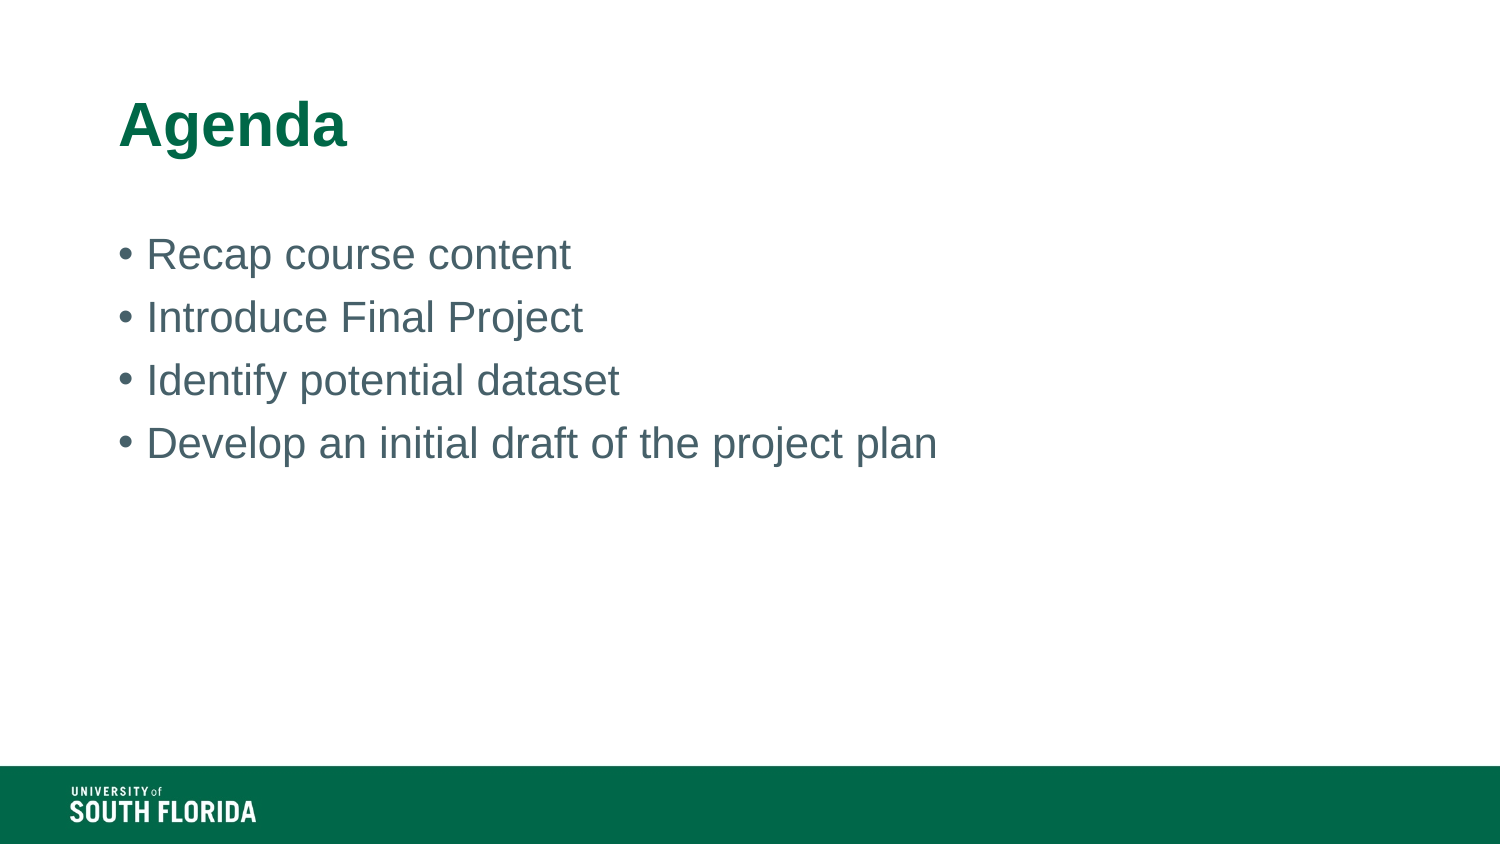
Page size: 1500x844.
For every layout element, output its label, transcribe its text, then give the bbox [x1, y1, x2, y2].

picture [0, 0, 1500, 844]
title Agenda [103, 44, 1397, 208]
list Recap course content Introduce Final Project Identify potential dataset Develop an initial draft of the project plan [103, 224, 1397, 760]
